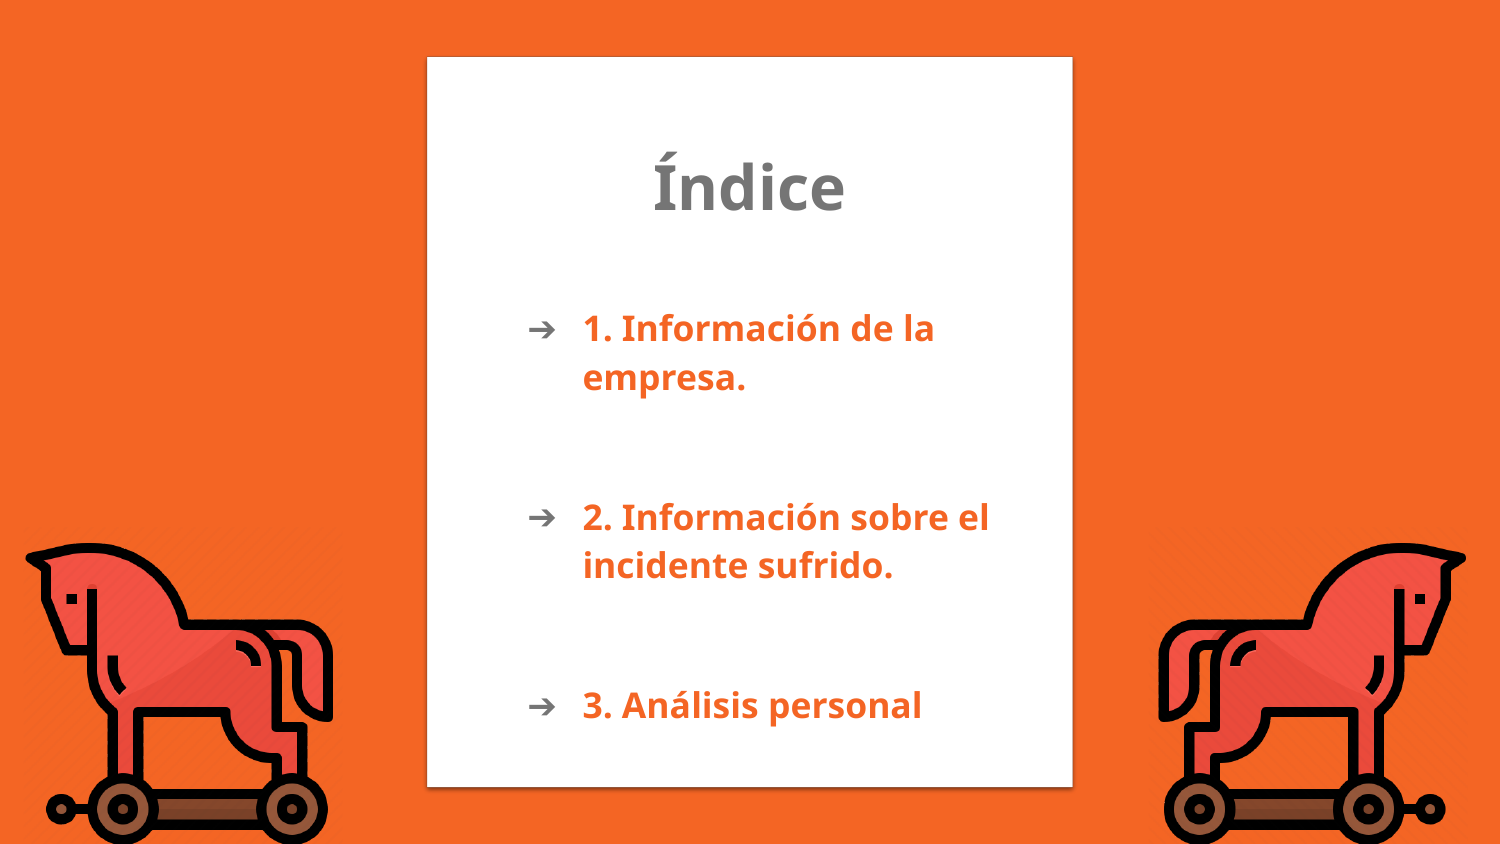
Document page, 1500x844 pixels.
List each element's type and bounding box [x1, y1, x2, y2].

picture [23, 527, 343, 844]
picture [400, 26, 1100, 818]
picture [1148, 527, 1468, 844]
